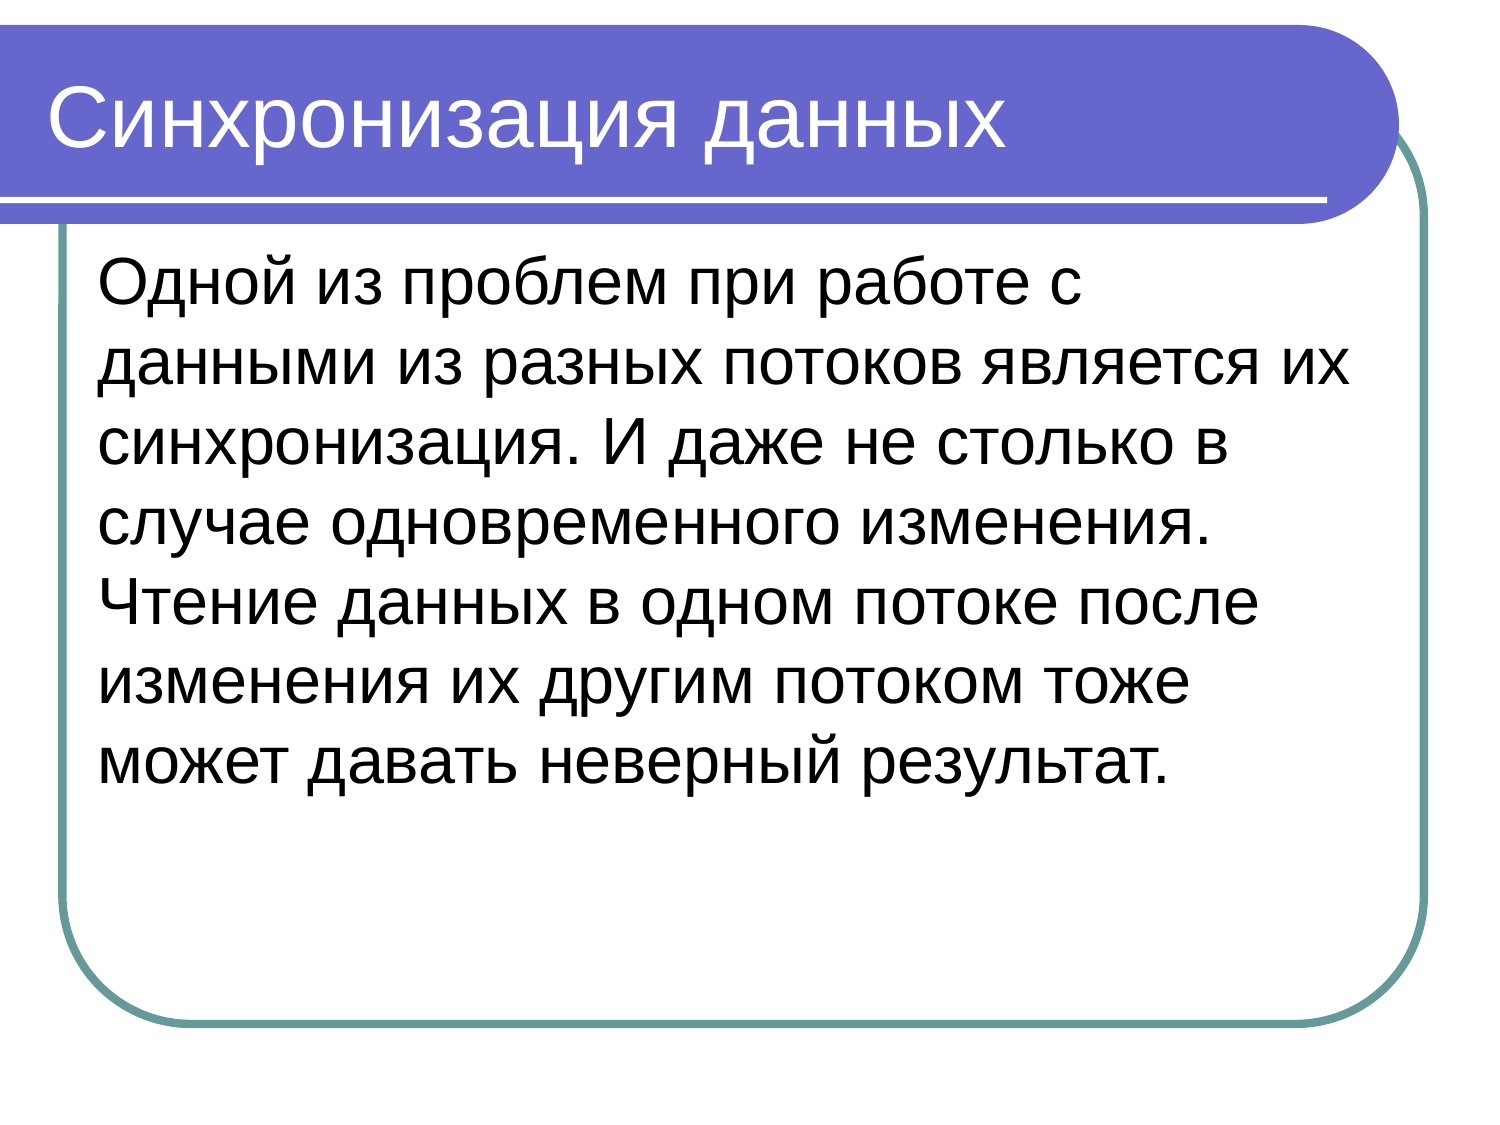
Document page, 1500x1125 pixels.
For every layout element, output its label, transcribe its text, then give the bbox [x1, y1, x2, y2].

text_box Одной из проблем при работе с данными из разных потоков является их синхронизация. И даже не столько в случае одновременного изменения. Чтение данных в одном потоке после изменения их другим потоком тоже может давать неверный результат. [82, 230, 1382, 805]
text_box [99, 982, 1400, 988]
text_box Синхронизация данных [32, 37, 1347, 188]
text_box [82, 247, 1407, 982]
